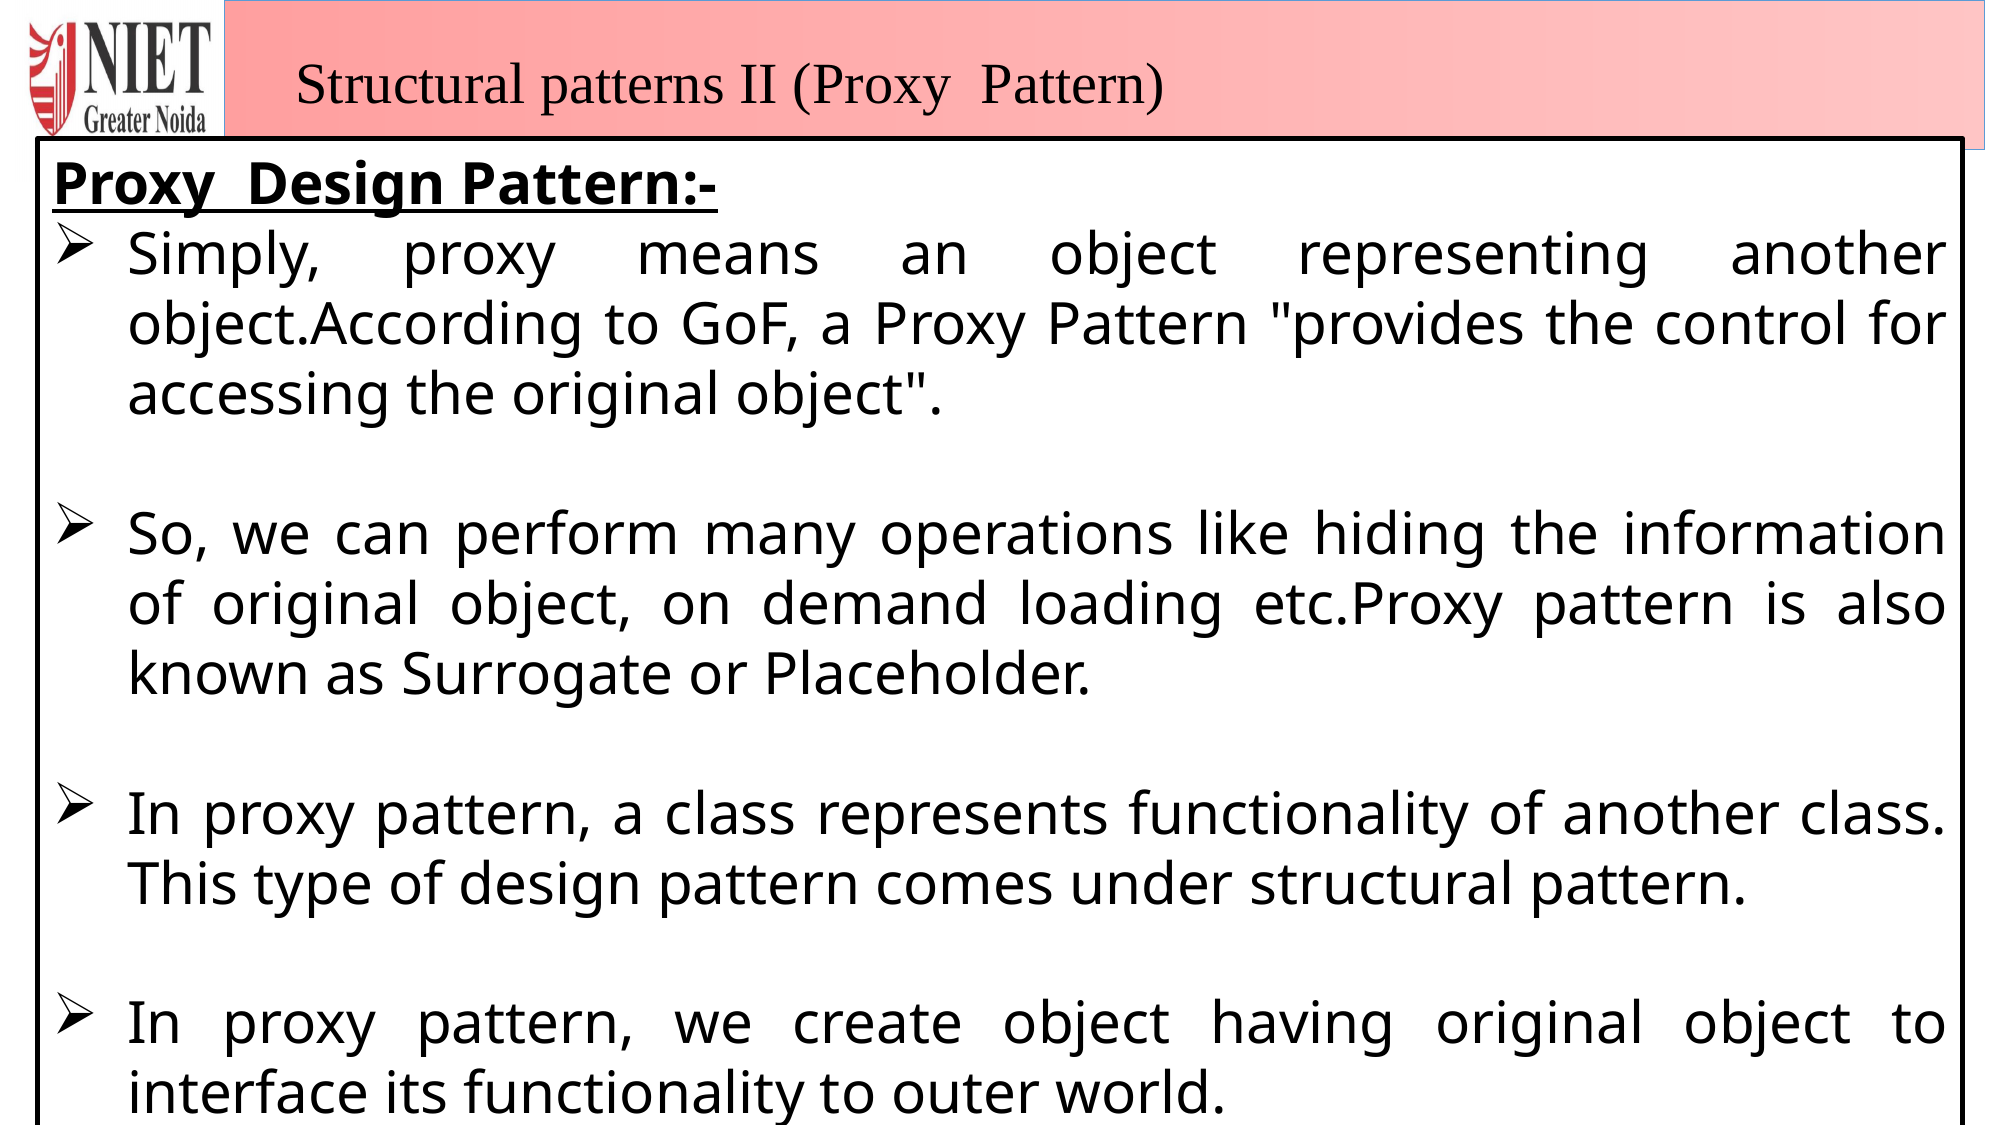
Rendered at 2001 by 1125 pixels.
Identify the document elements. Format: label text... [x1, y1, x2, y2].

text_box Proxy Design Pattern:- Simply, proxy means an object representing another object.According to GoF, a Proxy Pattern "provides the control for accessing the original object". So, we can perform many operations like hiding the information of original object, on demand loading etc.Proxy pattern is also known as Surrogate or Placeholder. In proxy pattern, a class represents functionality of another class. This type of design pattern comes under structural pattern. In proxy pattern, we create object having original object to interface its functionality to outer world. [37, 138, 1963, 1125]
footer Renu Panwar Design Pattern Unit 3 [662, 1042, 1338, 1103]
text_box Structural patterns II (Proxy Pattern) [280, 32, 1282, 123]
picture [15, 0, 224, 182]
